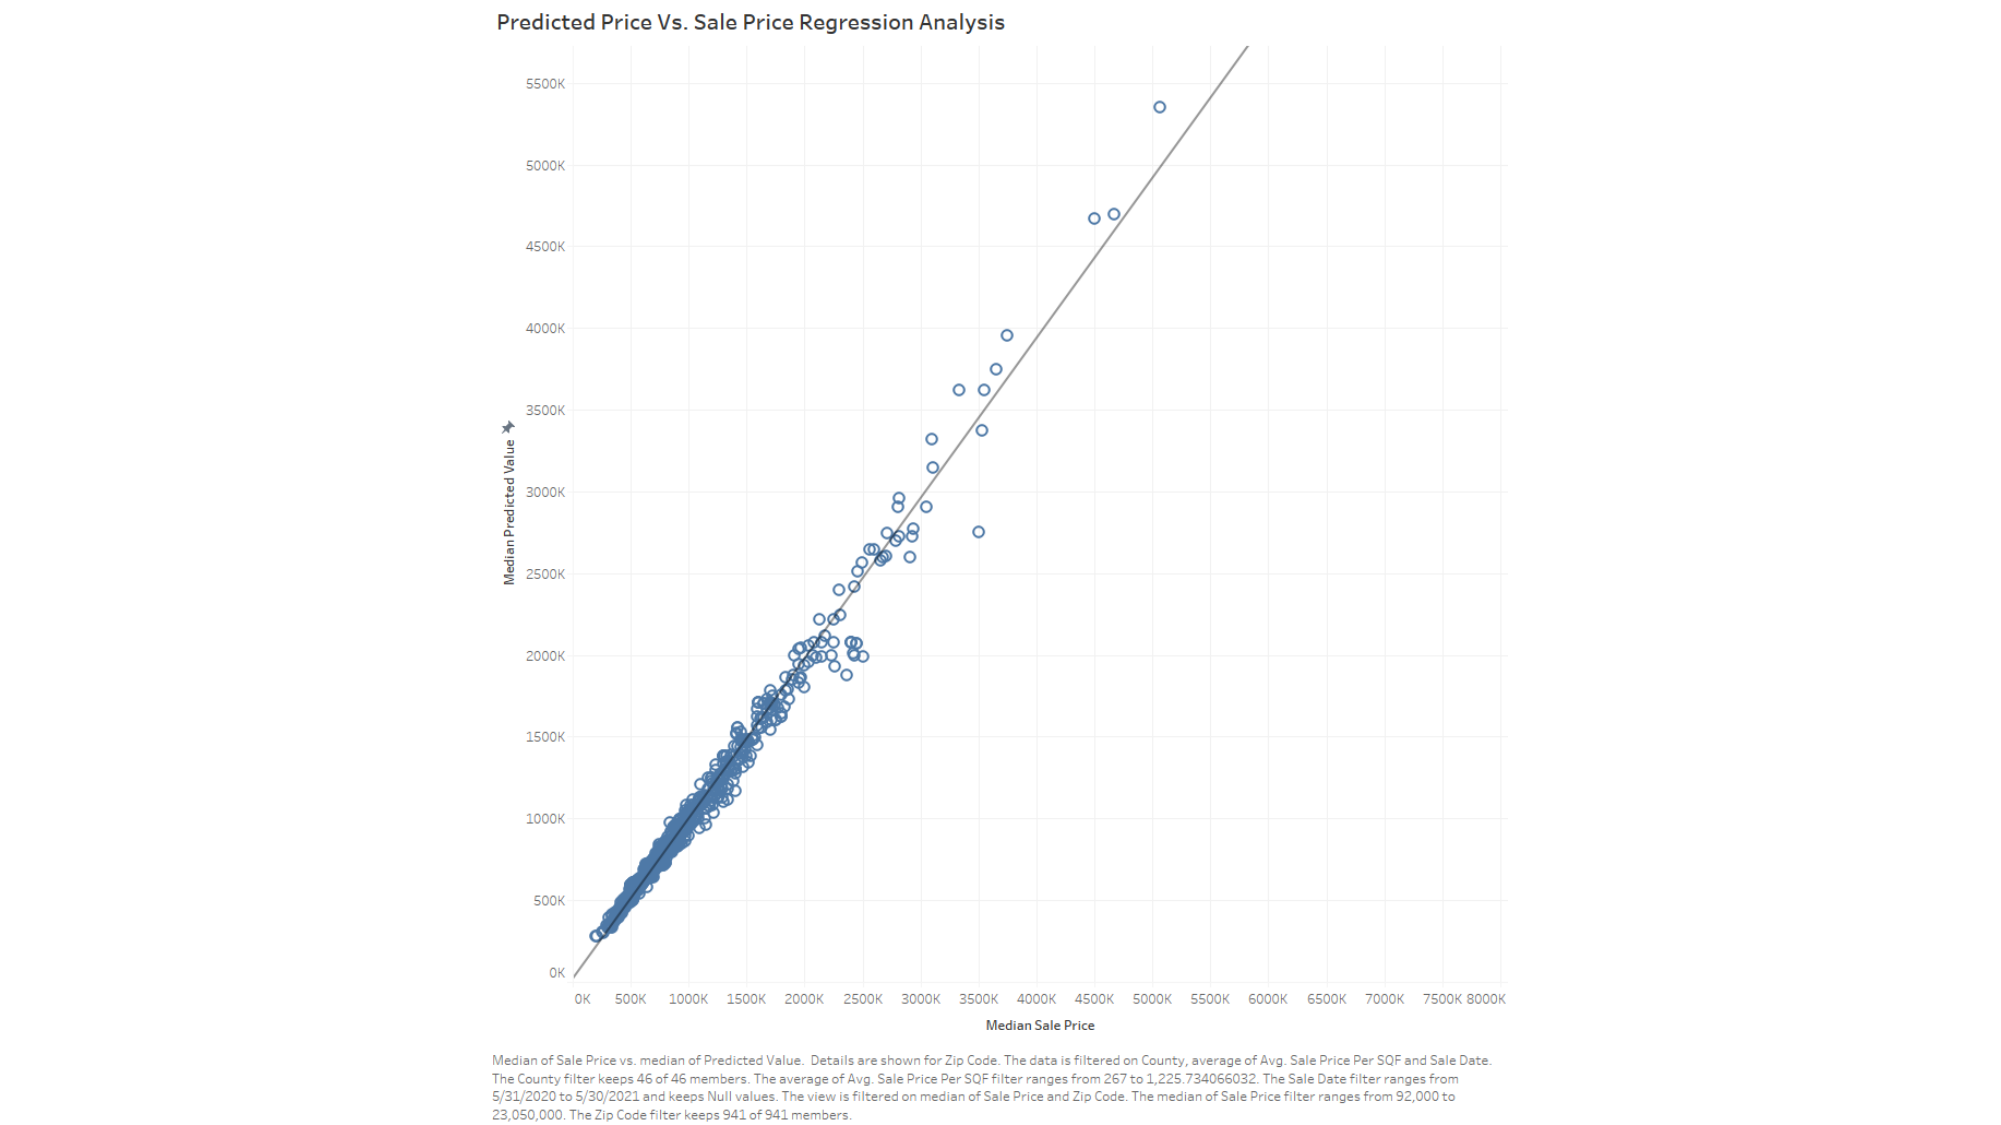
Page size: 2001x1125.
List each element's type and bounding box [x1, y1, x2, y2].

picture [491, 0, 1508, 1125]
